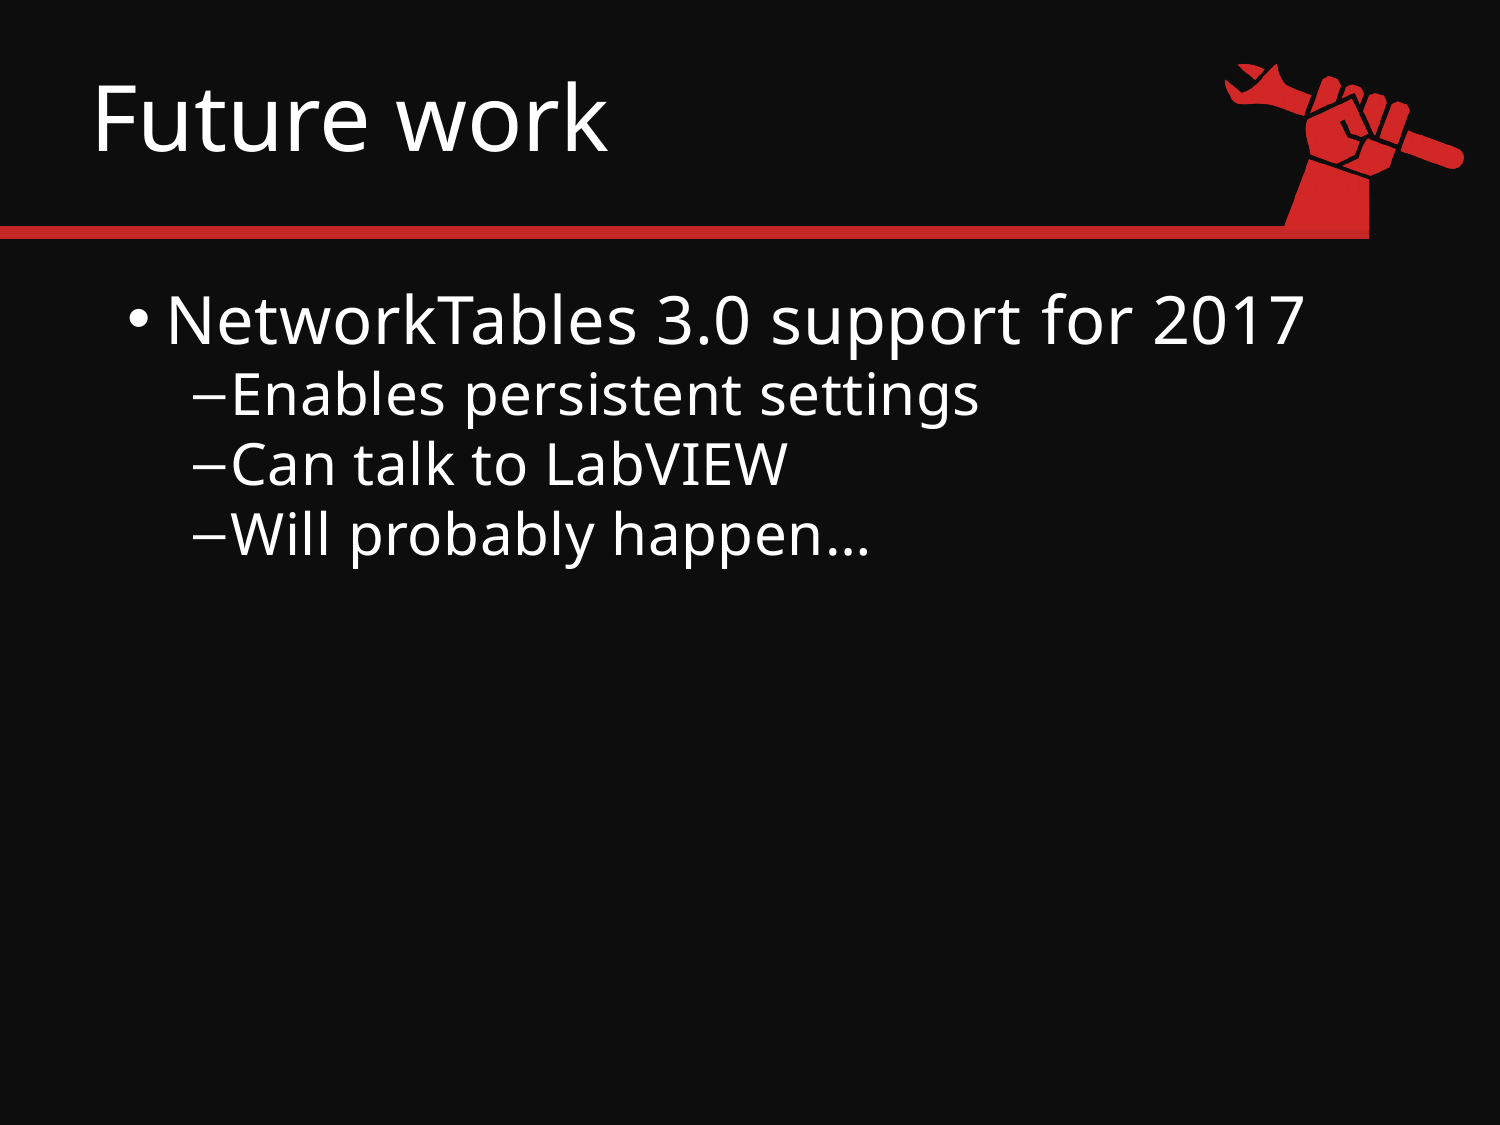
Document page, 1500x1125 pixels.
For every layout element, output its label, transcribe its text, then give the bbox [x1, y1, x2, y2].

picture [1220, 55, 1466, 243]
title Future work [75, 45, 1123, 233]
list NetworkTables 3.0 support for 2017 Enables persistent settings Can talk to LabVIEW Will probably happen… [75, 262, 1425, 1005]
